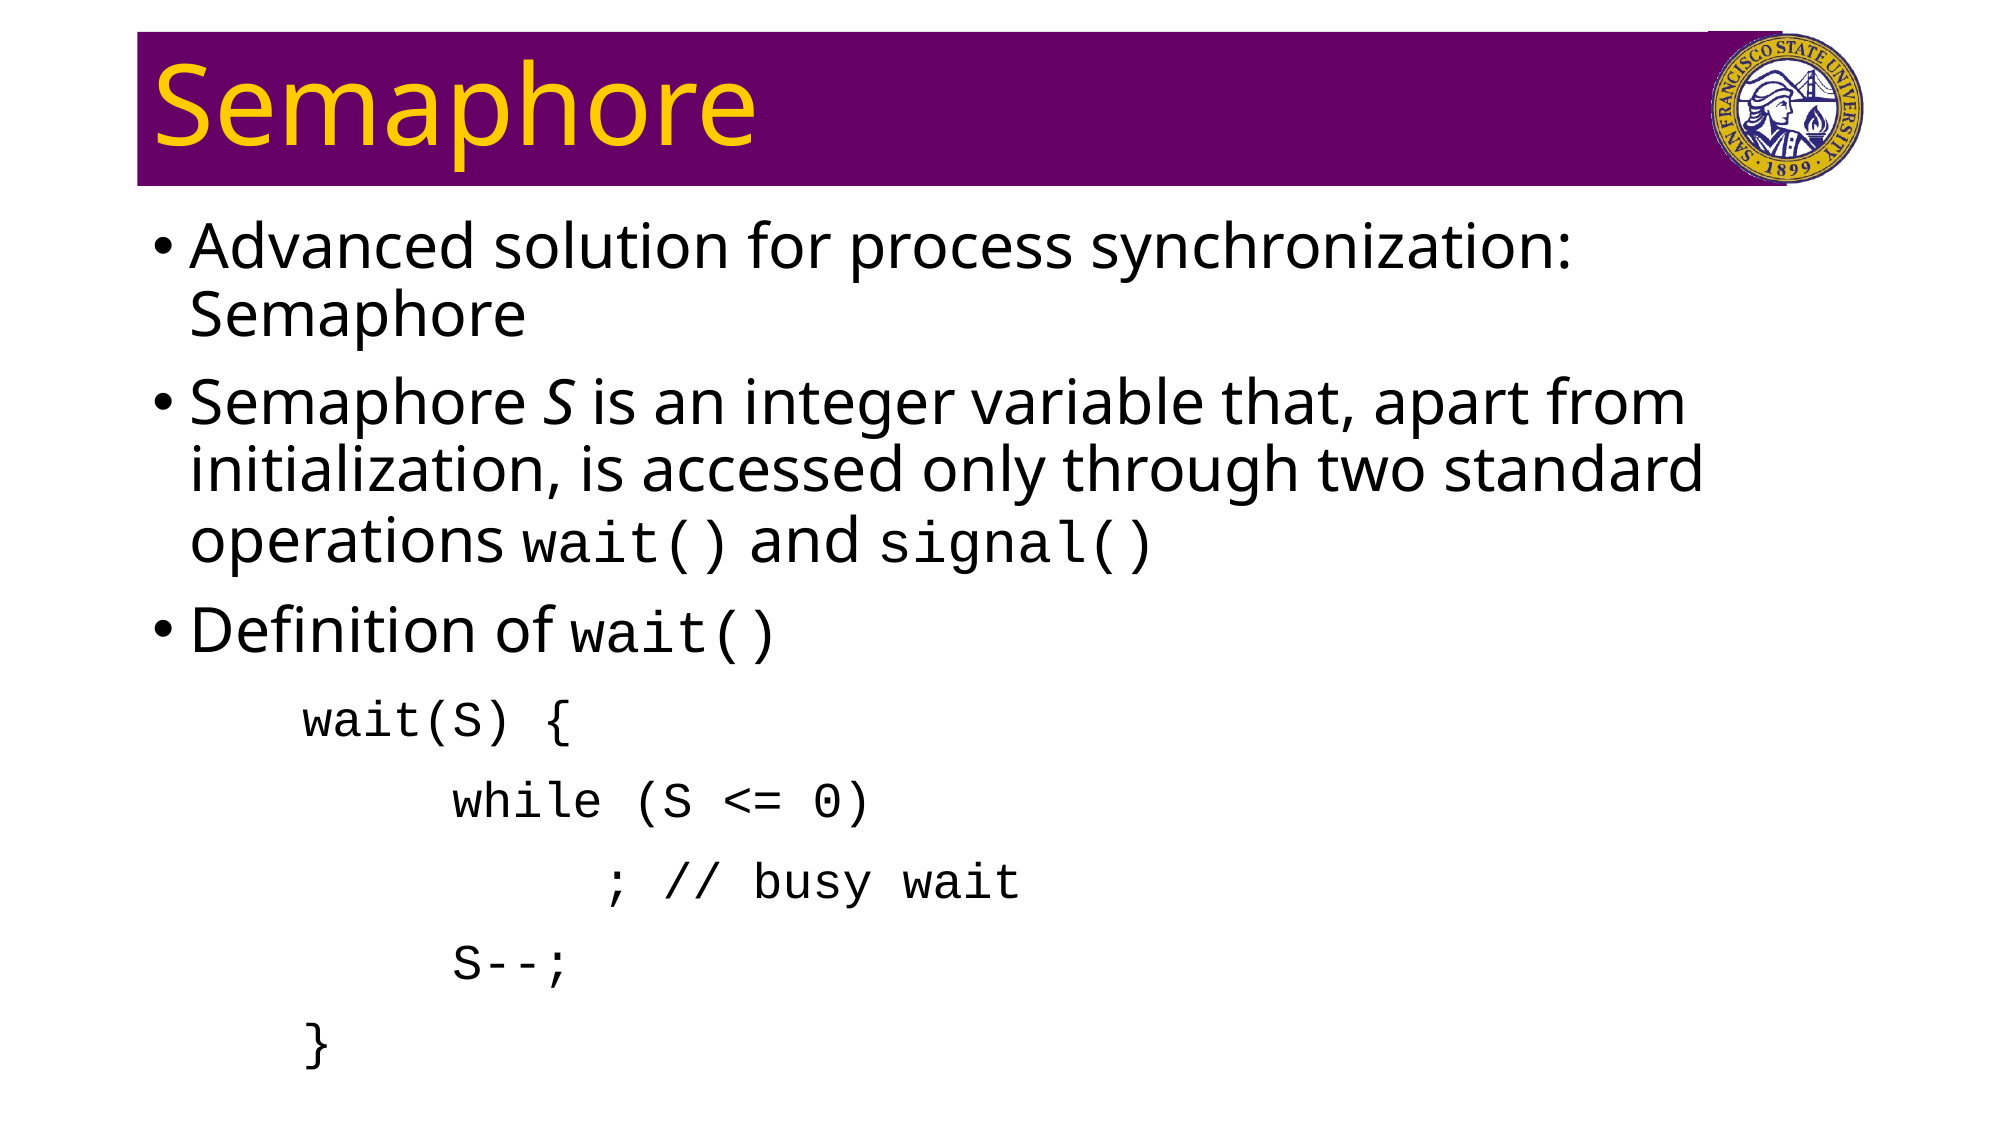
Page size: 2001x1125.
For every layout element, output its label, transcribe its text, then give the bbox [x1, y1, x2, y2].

title Semaphore [137, 31, 1711, 186]
picture [1711, 31, 1865, 186]
list Advanced solution for process synchronization: Semaphore Semaphore S is an integer variable that, apart from initialization, is accessed only through two standard operations wait() and signal() Definition of wait() wait(S) { while (S <= 0) ; // busy wait S--; } [137, 207, 1879, 1125]
